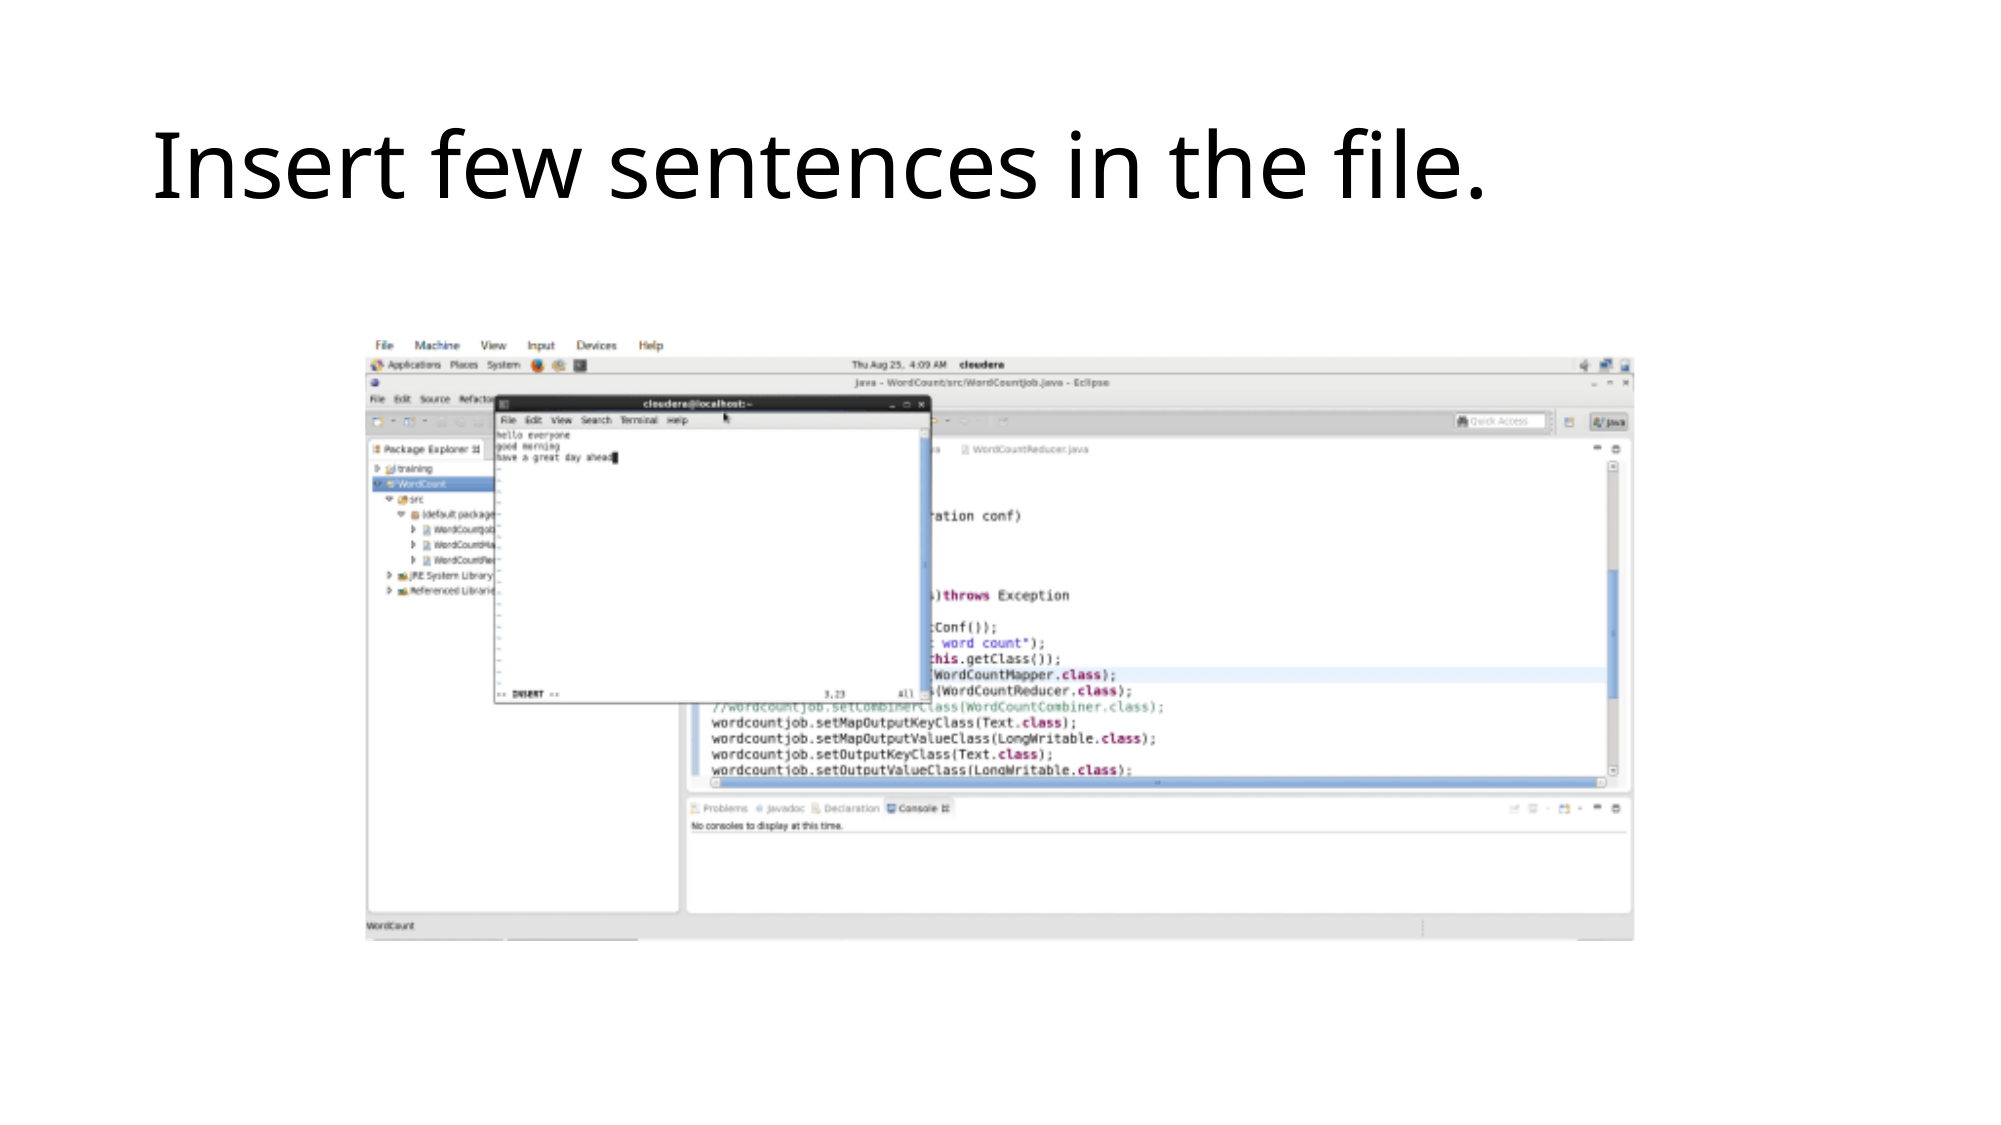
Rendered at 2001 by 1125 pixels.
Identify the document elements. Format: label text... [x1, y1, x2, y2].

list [365, 340, 1635, 941]
title Insert few sentences in the file. [137, 59, 1863, 278]
